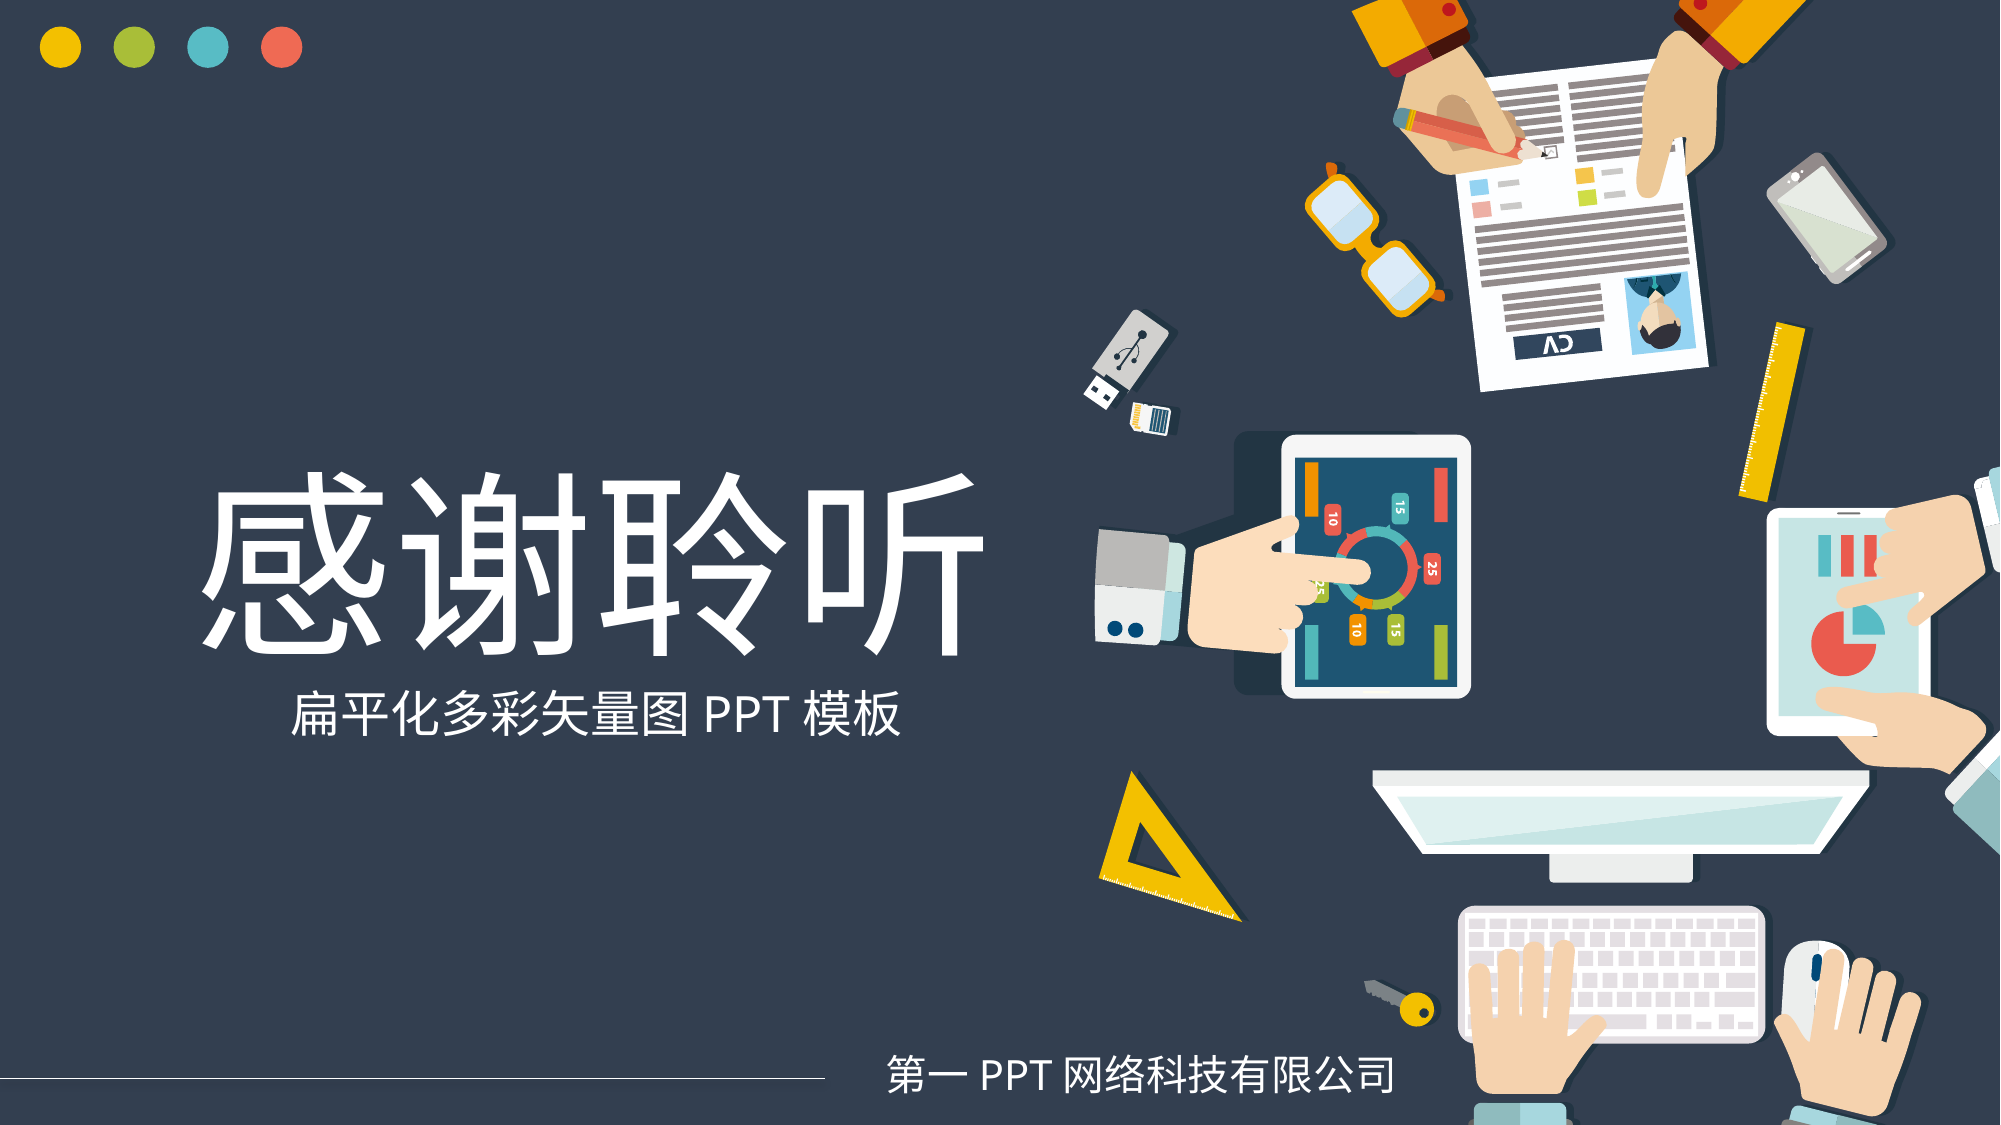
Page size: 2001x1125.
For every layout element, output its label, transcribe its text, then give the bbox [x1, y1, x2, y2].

text_box [112, 25, 156, 69]
text_box 第一PPT网络科技有限公司 [870, 1041, 1364, 1107]
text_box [1094, 431, 1472, 699]
text_box [186, 25, 230, 69]
text_box [259, 25, 304, 69]
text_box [1098, 770, 1250, 923]
text_box [38, 25, 83, 69]
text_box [1083, 306, 1182, 437]
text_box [1766, 462, 2000, 868]
text_box 感谢聆听 [72, 433, 1094, 689]
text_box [1303, 0, 1897, 503]
text_box 扁平化多彩矢量图PPT模板 [86, 674, 1107, 750]
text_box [1364, 769, 1932, 1125]
